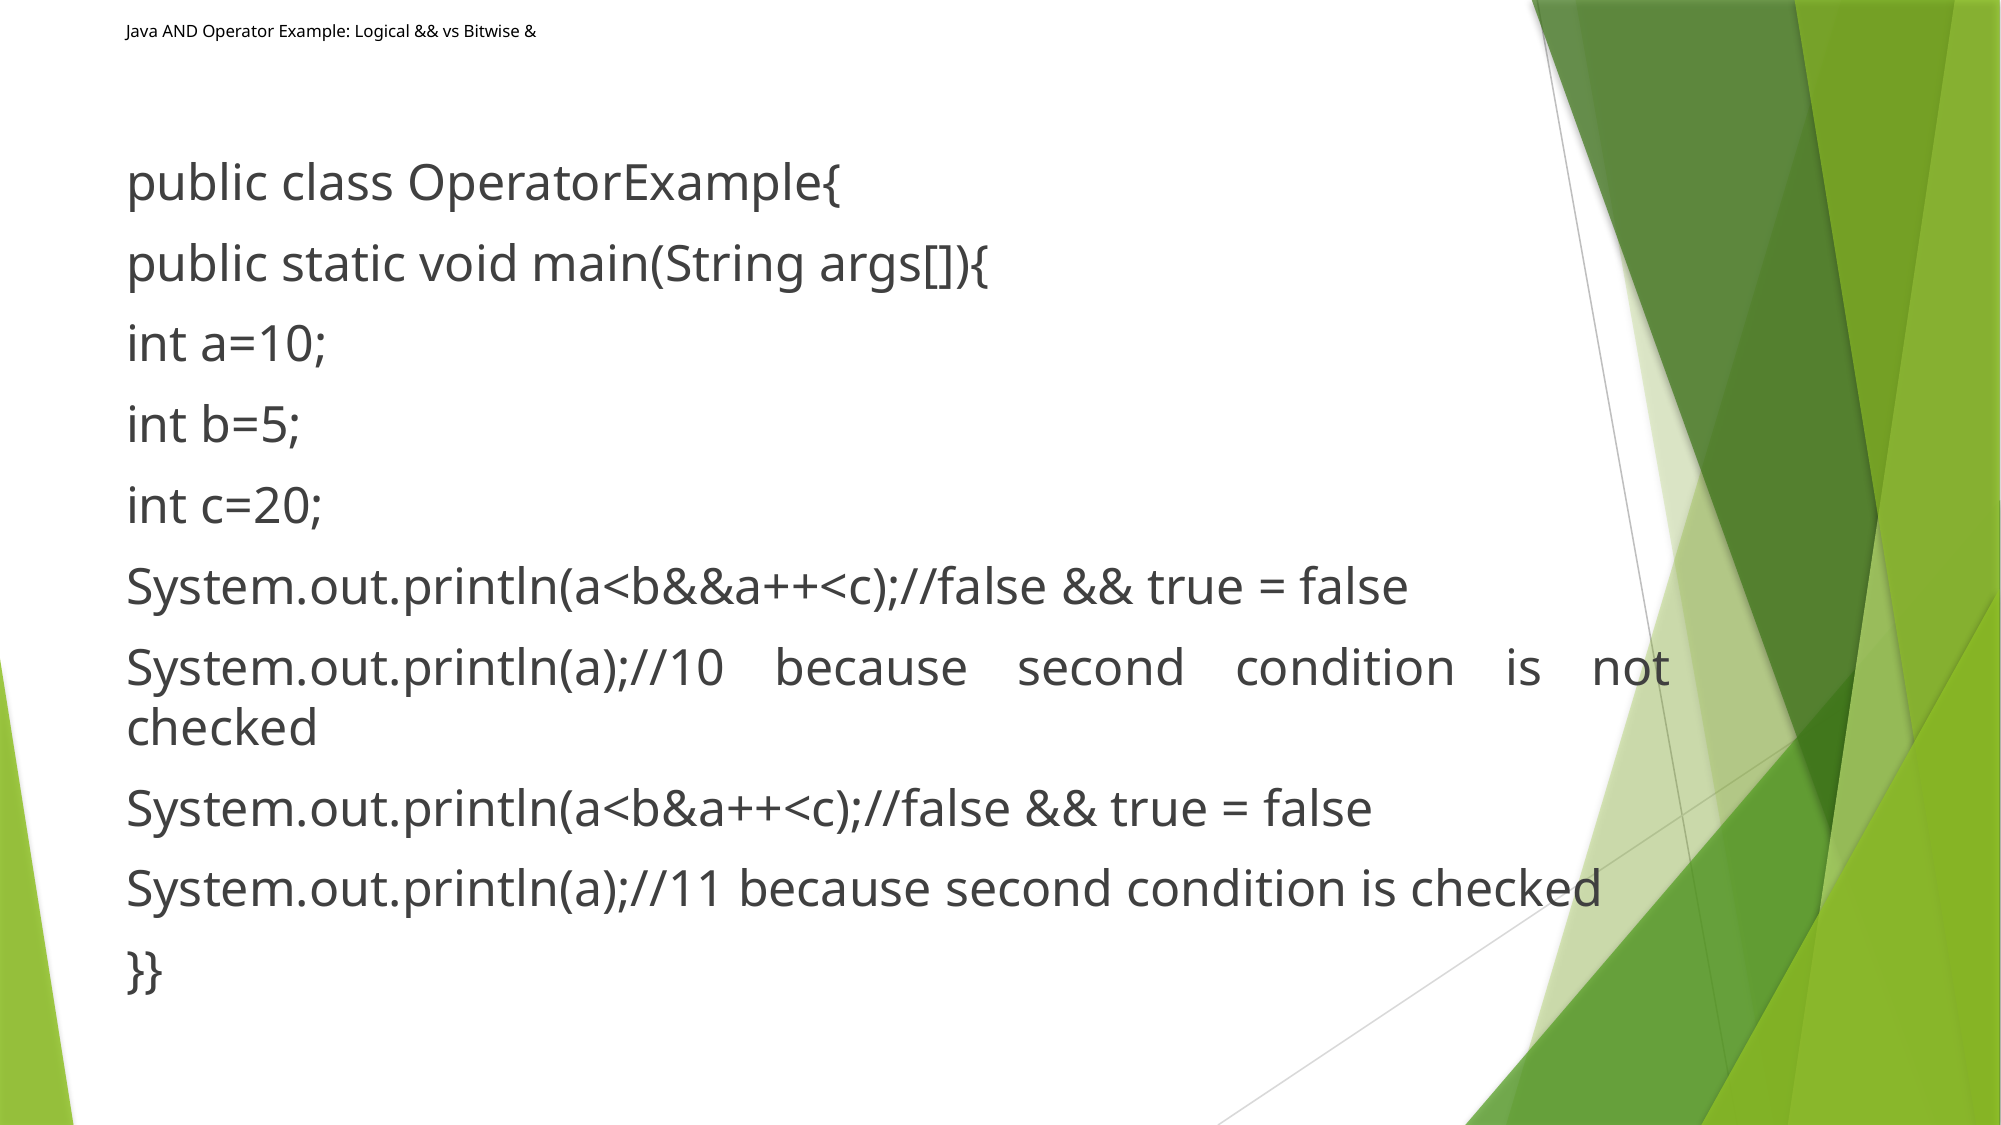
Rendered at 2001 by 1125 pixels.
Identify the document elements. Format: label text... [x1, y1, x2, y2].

title Java AND Operator Example: Logical && vs Bitwise & [111, 13, 1522, 142]
list public class OperatorExample{ public static void main(String args[]){ int a=10; int b=5; int c=20; System.out.println(a<b&&a++<c);//false && true = false System.out.println(a);//10 because second condition is not checked System.out.println(a<b&a++<c);//false && true = false System.out.println(a);//11 because second condition is checked }} [111, 142, 1687, 1065]
